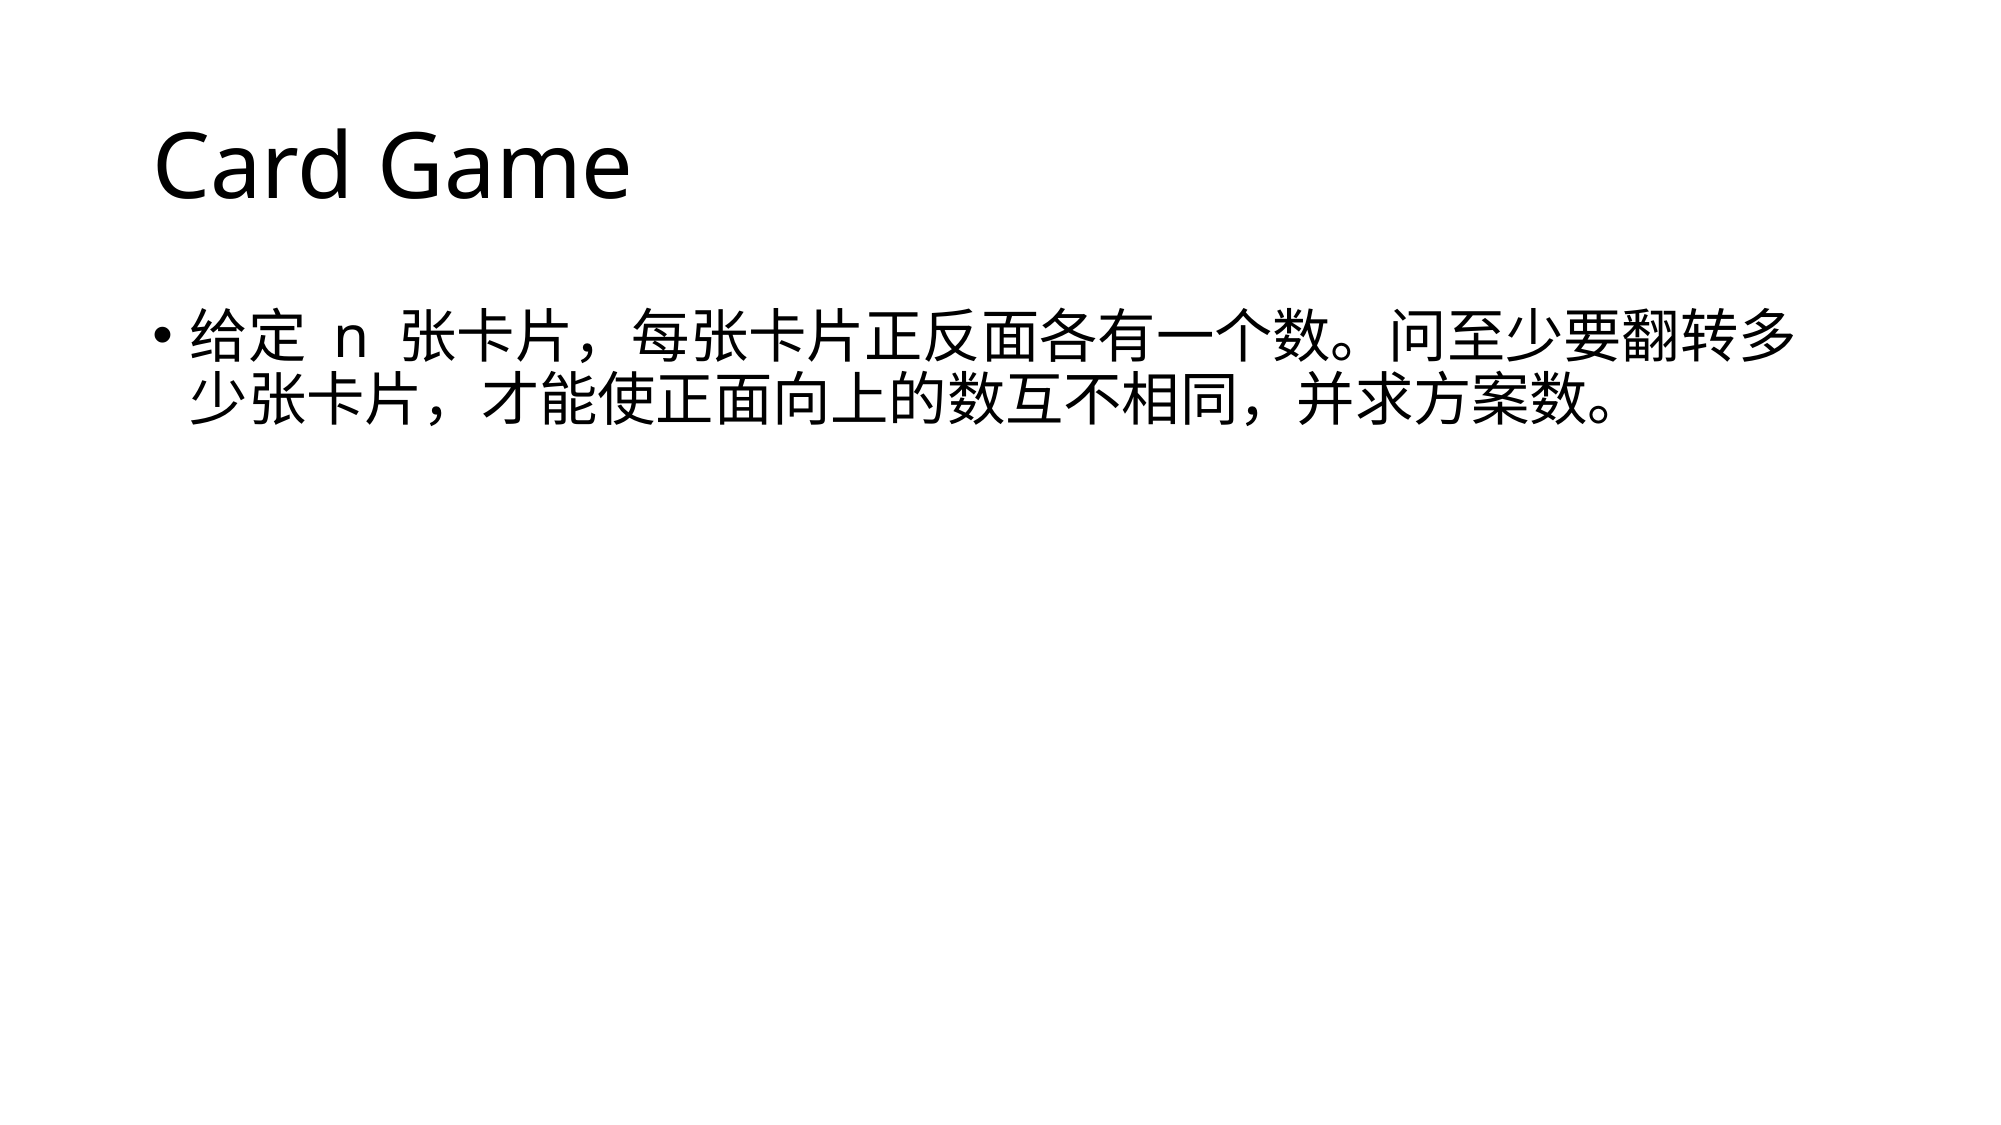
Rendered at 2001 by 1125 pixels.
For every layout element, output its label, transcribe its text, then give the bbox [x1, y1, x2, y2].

list 给定 n 张卡片，每张卡片正反面各有一个数。问至少要翻转多少张卡片，才能使正面向上的数互不相同，并求方案数。 [137, 299, 1863, 1014]
title Card Game [137, 59, 1863, 278]
